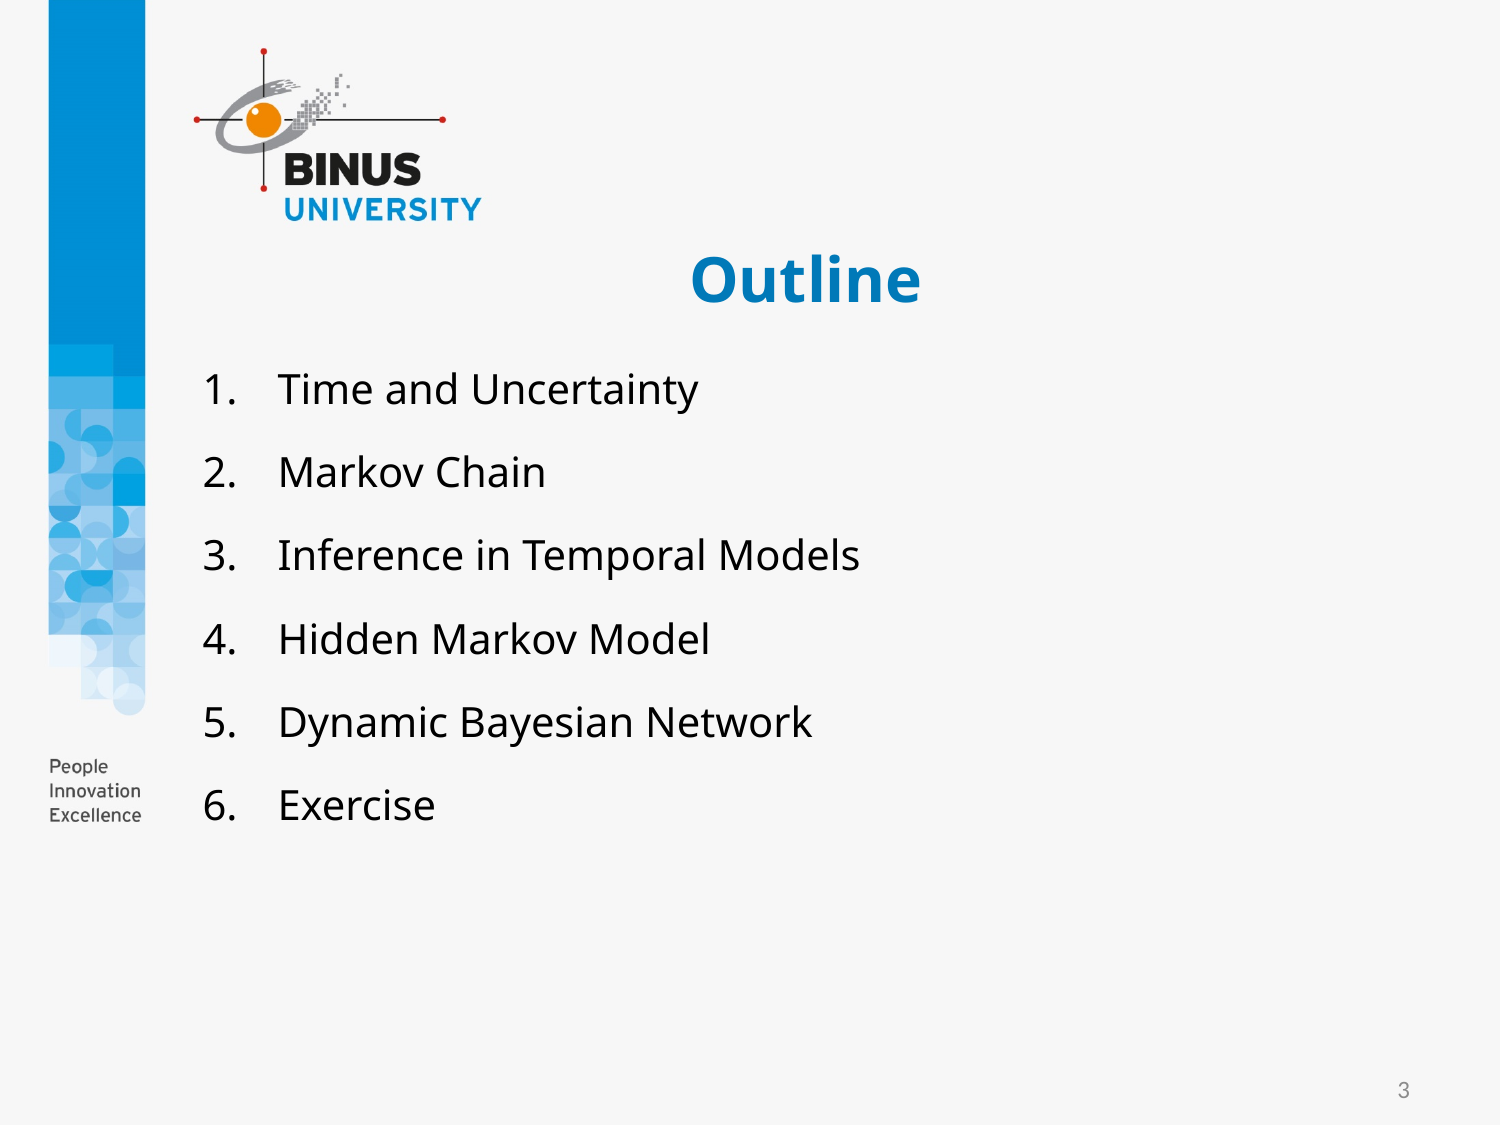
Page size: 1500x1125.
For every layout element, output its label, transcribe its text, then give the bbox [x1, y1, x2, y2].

slide_number 3 [1074, 1058, 1425, 1119]
picture [0, 0, 1500, 845]
title Outline [187, 224, 1425, 329]
list Time and Uncertainty Markov Chain Inference in Temporal Models Hidden Markov Model Dynamic Bayesian Network Exercise [187, 329, 1436, 1062]
